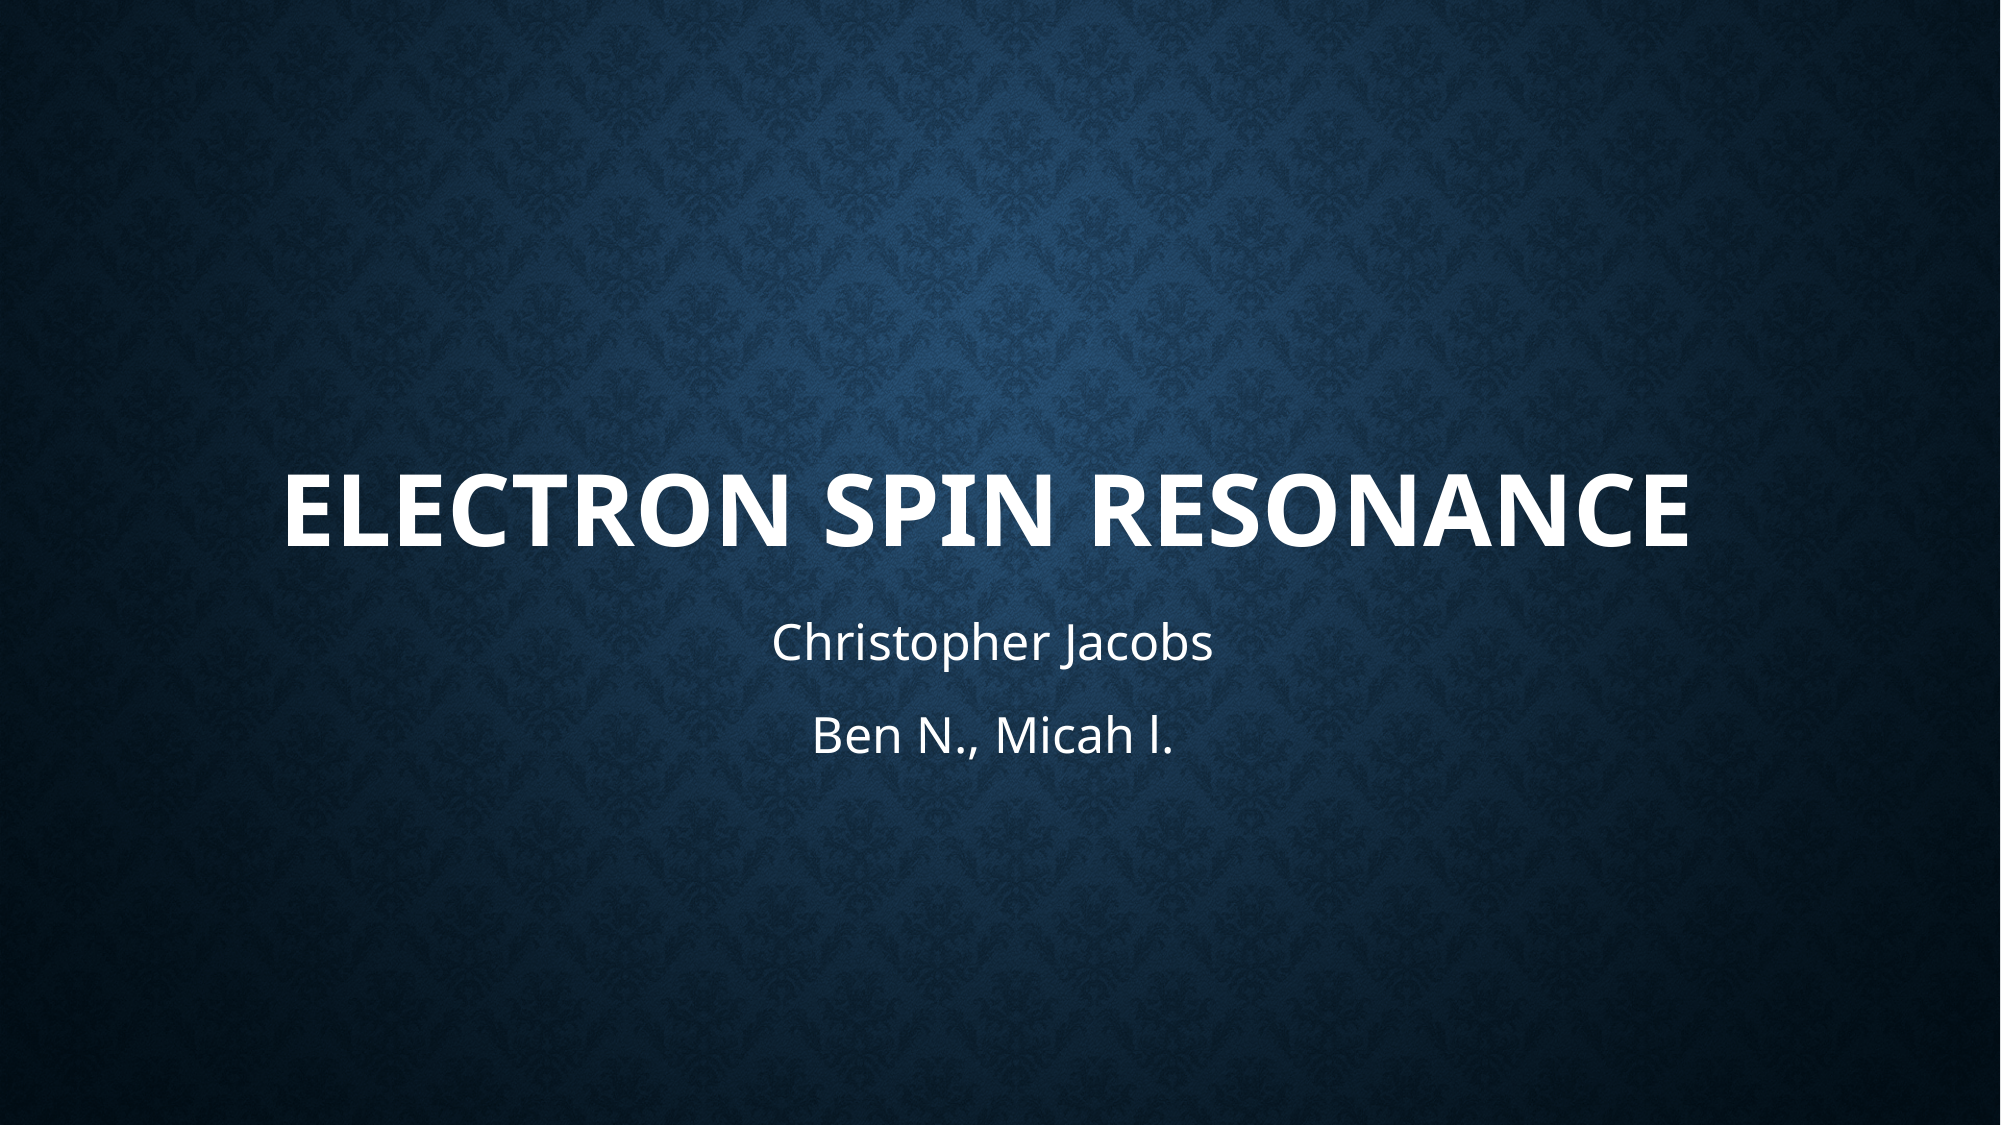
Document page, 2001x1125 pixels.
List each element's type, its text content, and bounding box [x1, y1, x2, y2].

subtitle Christopher Jacobs Ben N., Micah l. [261, 590, 1739, 863]
title Electron Spin Resonance [261, 184, 1739, 576]
